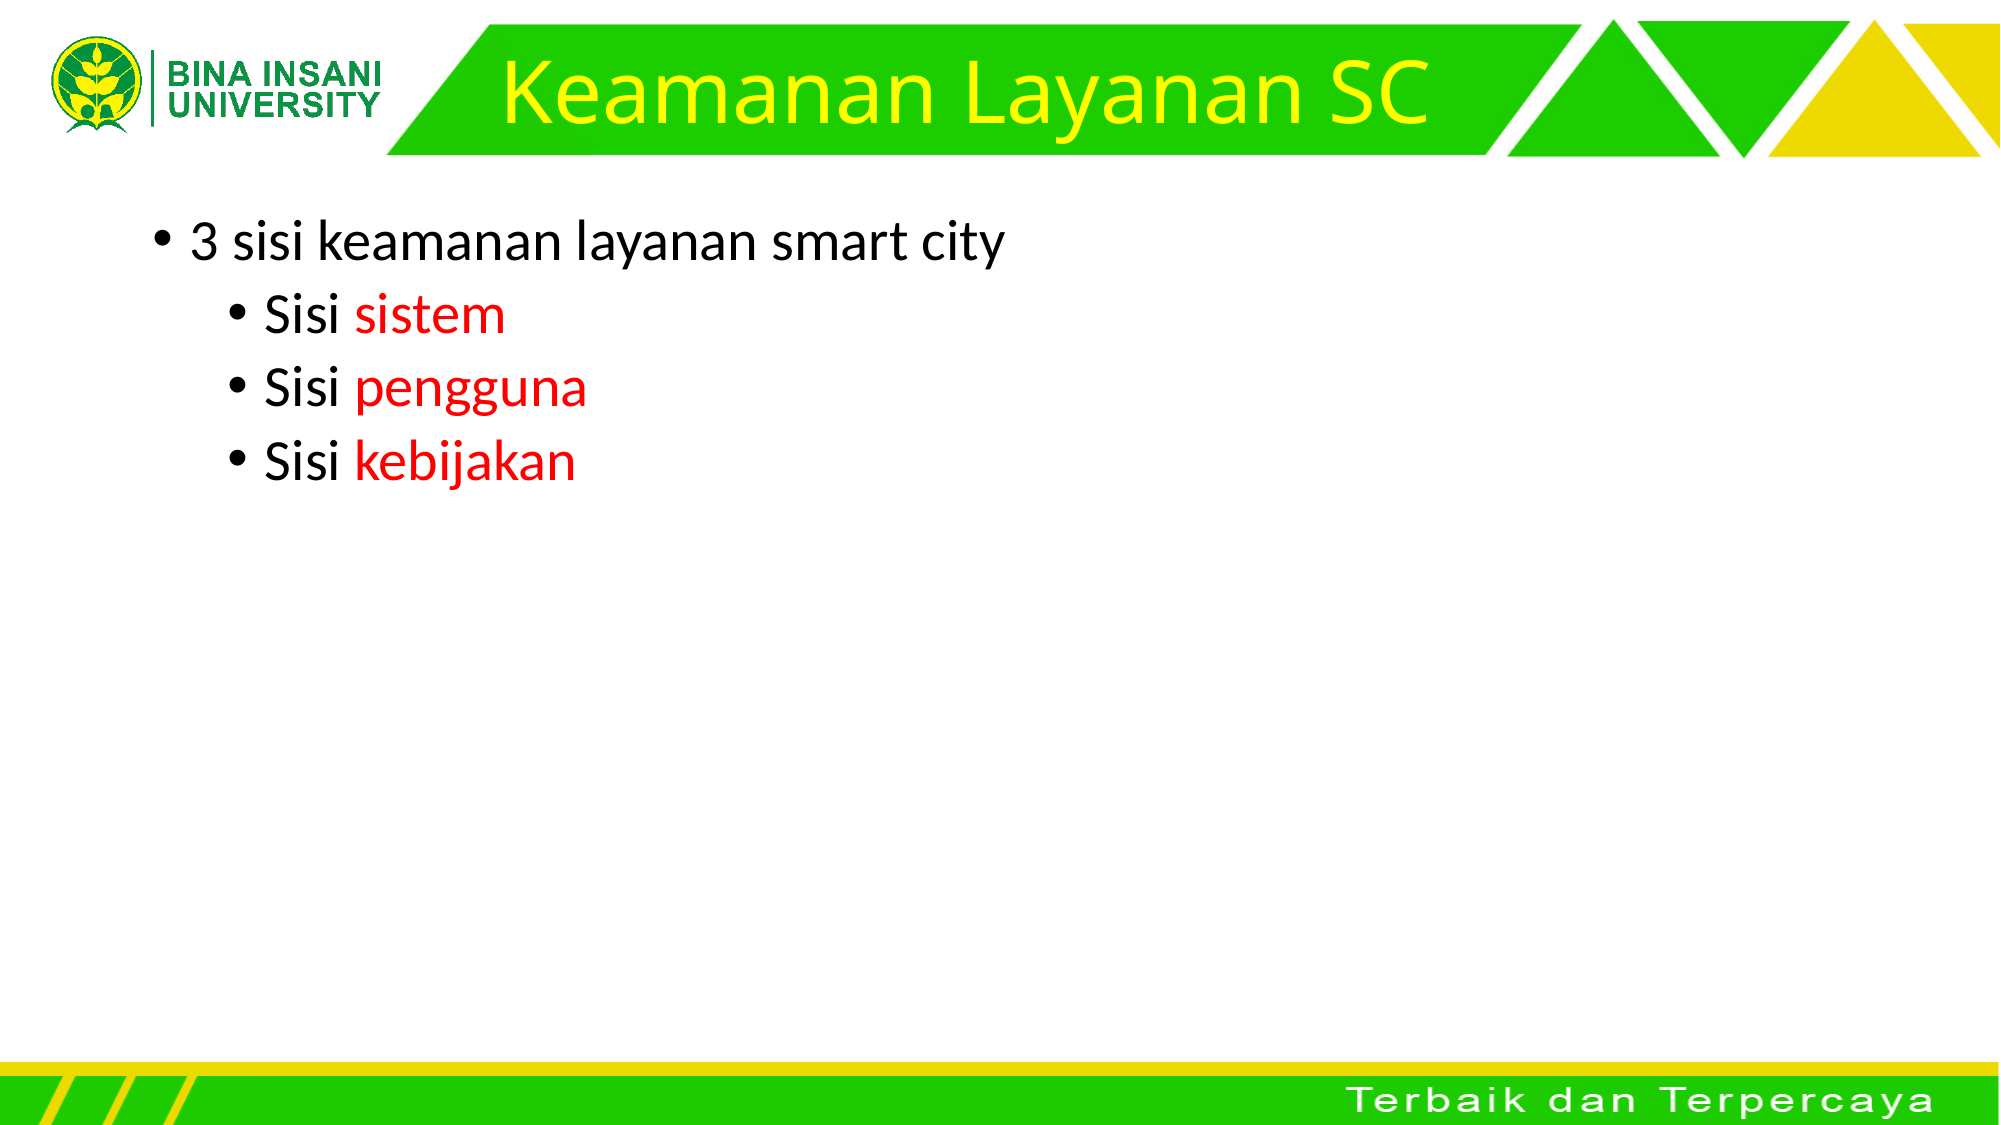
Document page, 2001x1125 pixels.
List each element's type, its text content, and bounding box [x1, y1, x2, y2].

list 3 sisi keamanan layanan smart city Sisi sistem Sisi pengguna Sisi kebijakan [137, 202, 1863, 1014]
picture [0, 0, 2000, 1125]
title Keamanan Layanan SC [484, 40, 1703, 150]
